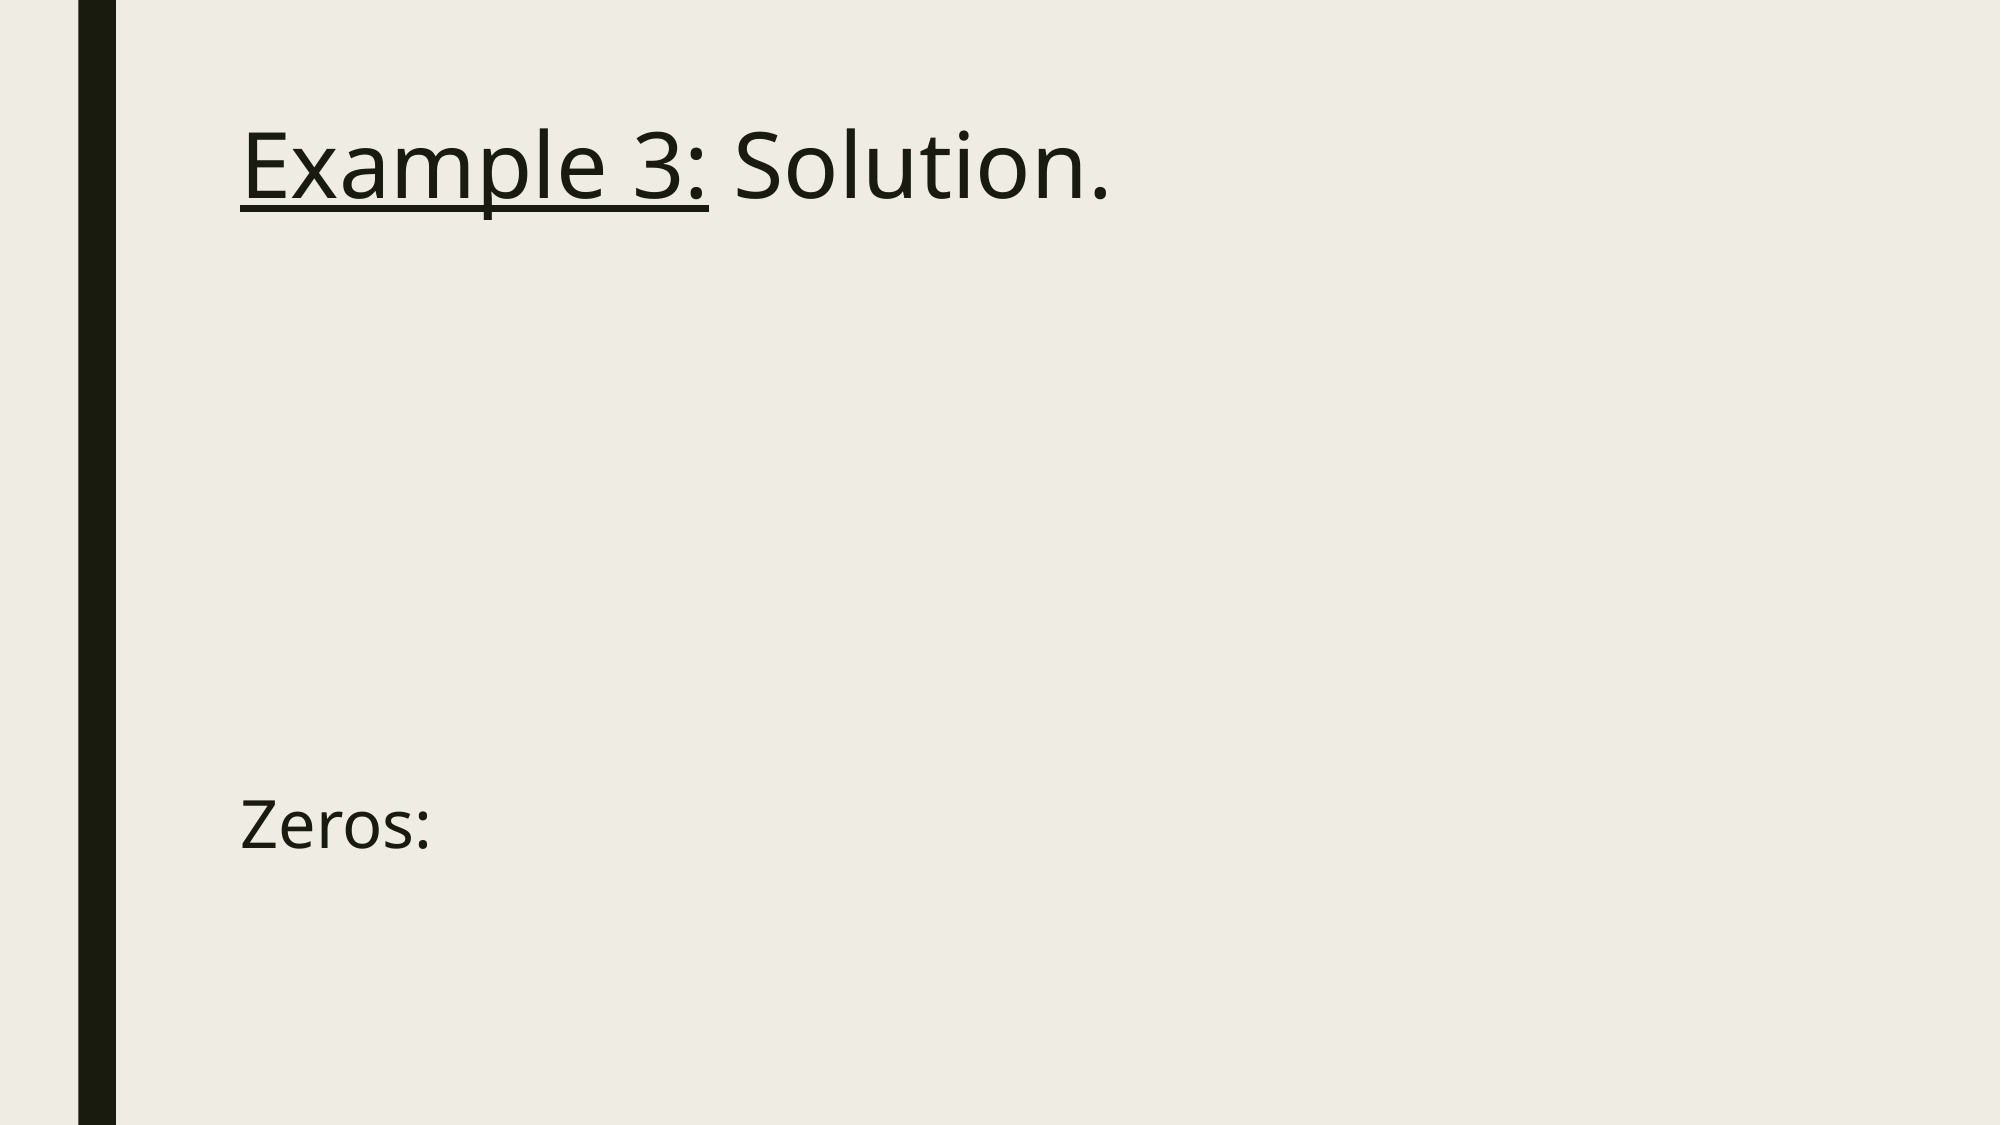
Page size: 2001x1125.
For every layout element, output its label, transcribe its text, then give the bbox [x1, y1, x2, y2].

title Example 3: Solution. [225, 112, 1800, 357]
